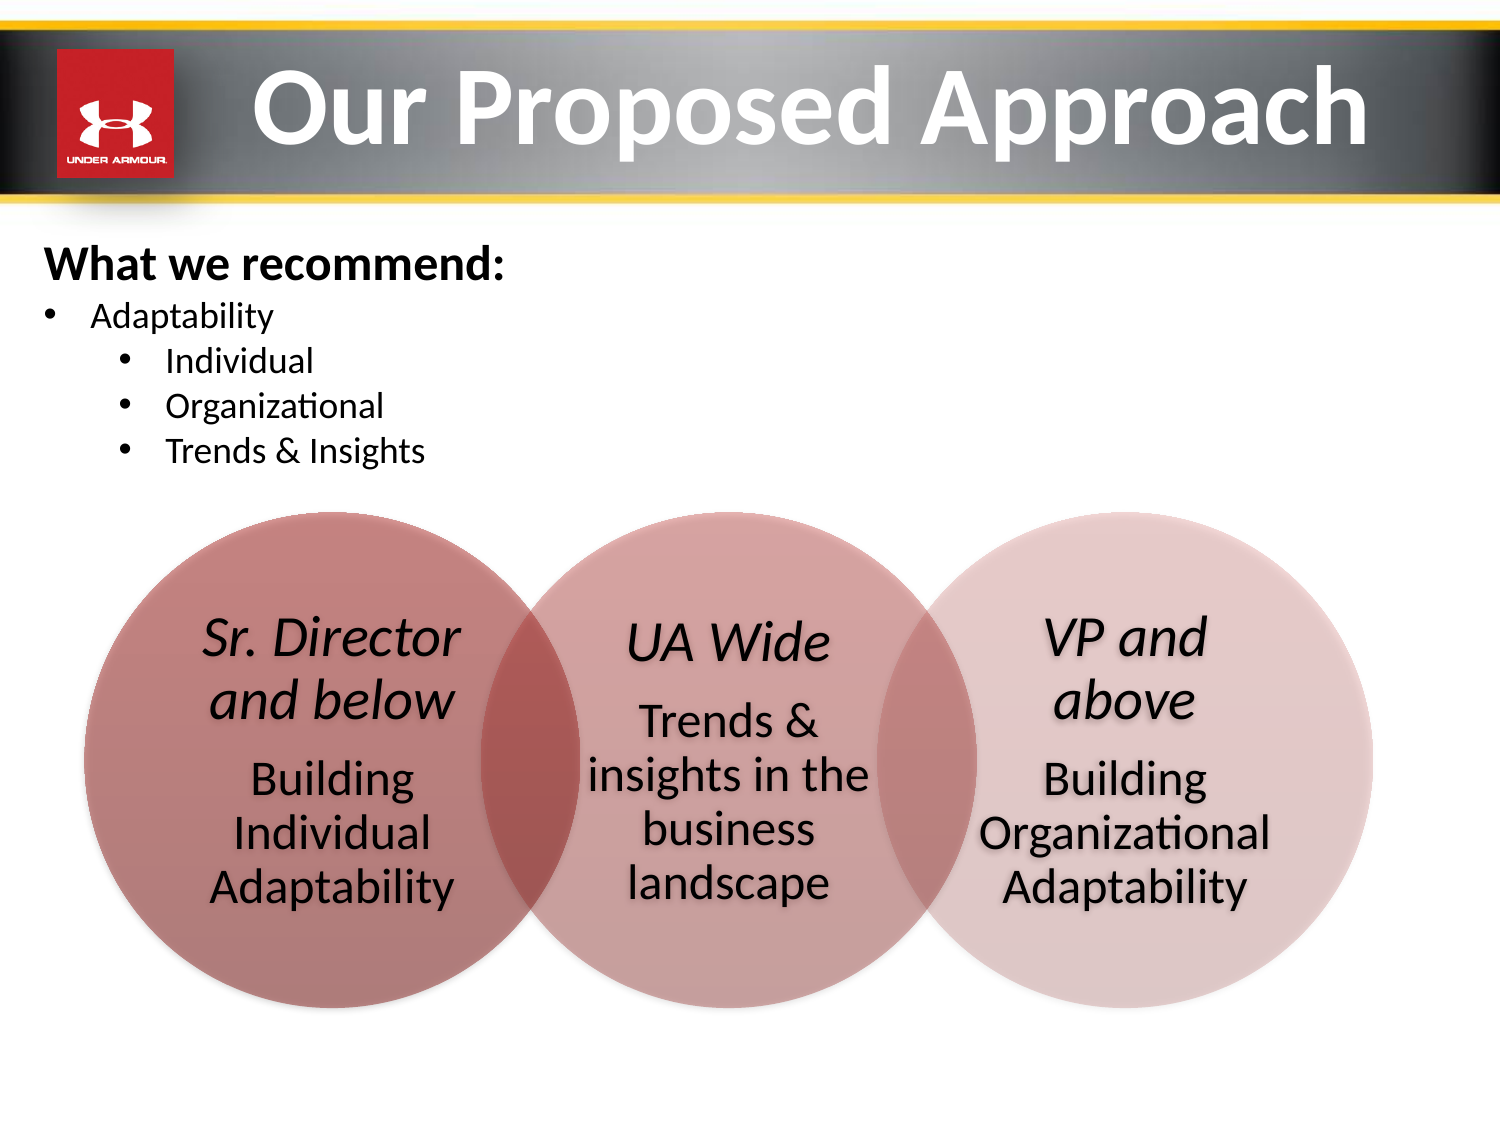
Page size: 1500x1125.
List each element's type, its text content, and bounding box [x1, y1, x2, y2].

subtitle Our Proposed Approach [237, 24, 1469, 185]
text_box What we recommend: Adaptability Individual Organizational Trends & Insights [28, 223, 1429, 479]
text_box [57, 512, 1401, 1009]
picture [0, 0, 1500, 1125]
